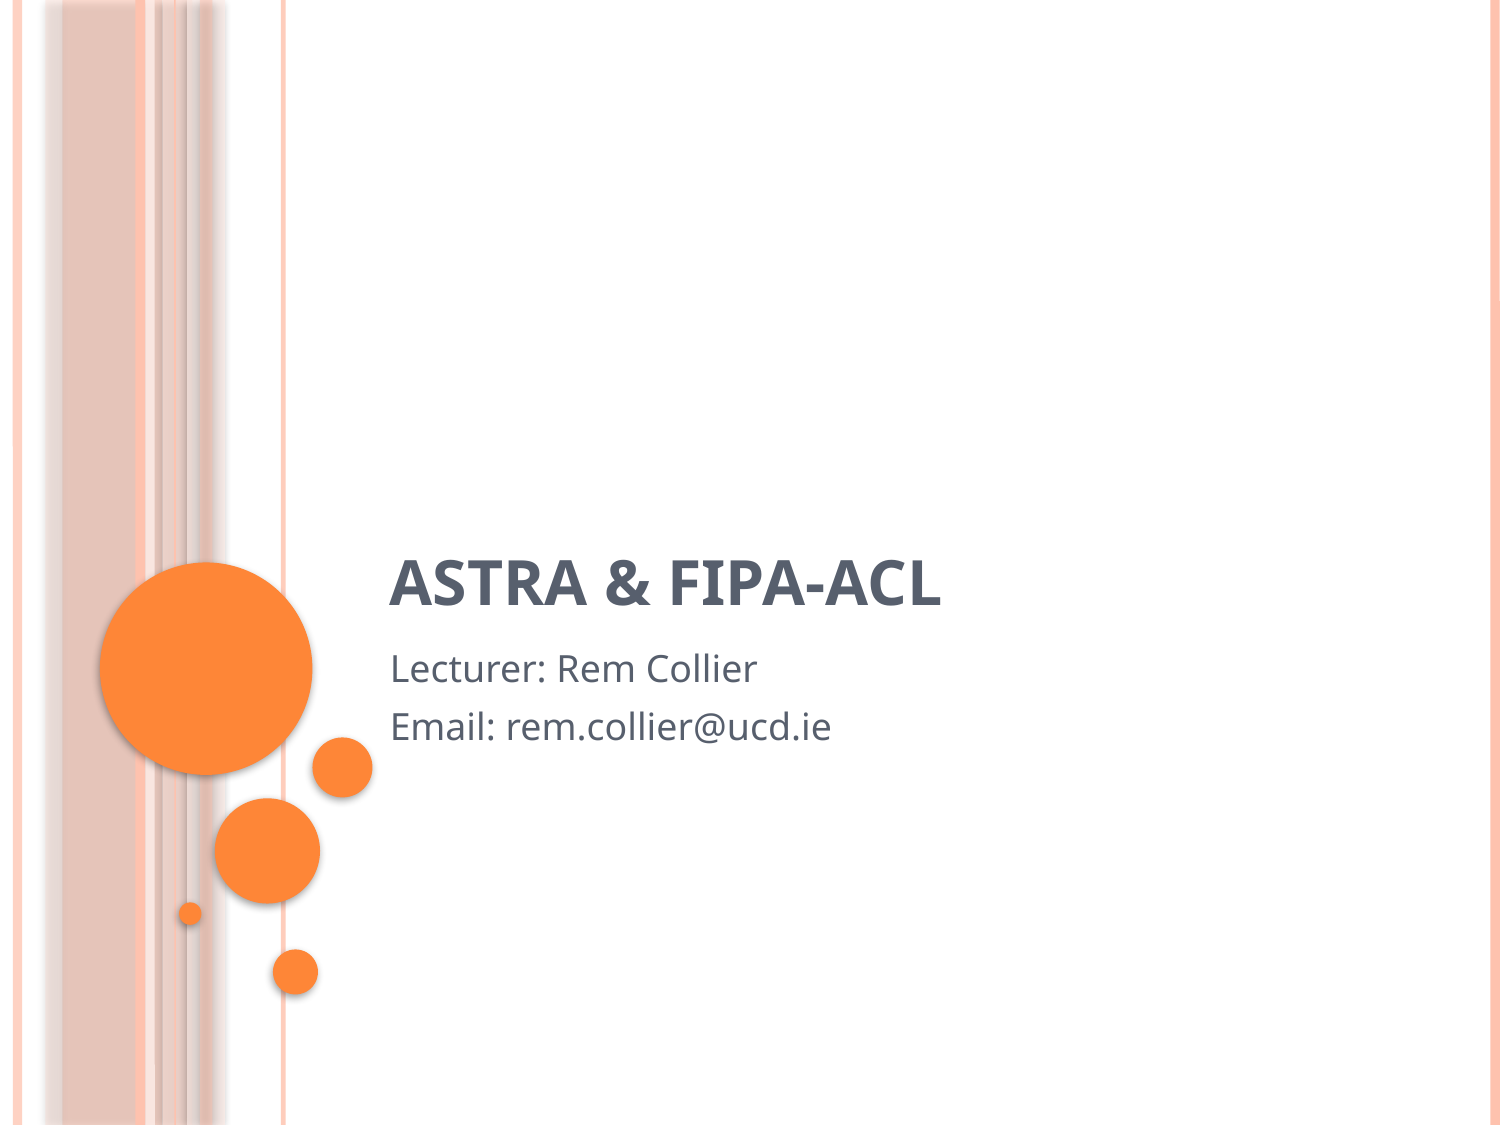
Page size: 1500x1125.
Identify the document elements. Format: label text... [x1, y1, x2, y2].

title ASTRA & FIPA-ACL [375, 337, 1438, 625]
subtitle Lecturer: Rem Collier Email: rem.collier@ucd.ie [375, 637, 1388, 1046]
